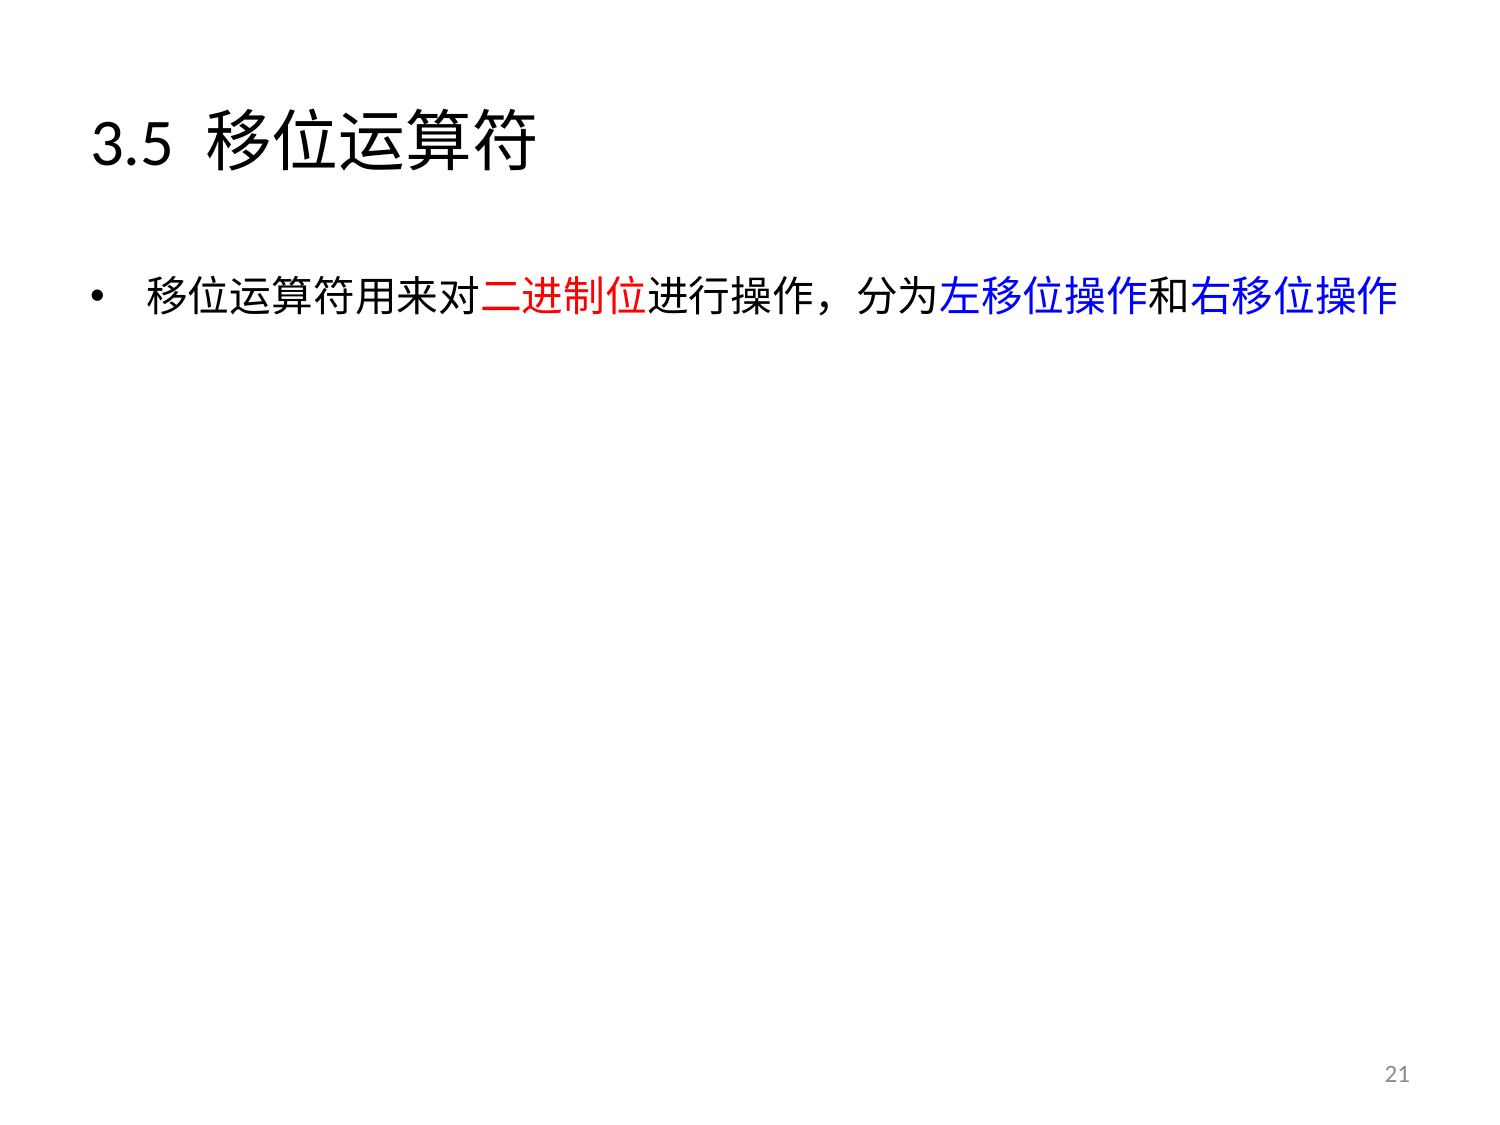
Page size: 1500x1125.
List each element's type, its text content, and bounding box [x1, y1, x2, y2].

title 3.5 移位运算符 [75, 45, 1425, 233]
list 移位运算符用来对二进制位进行操作，分为左移位操作和右移位操作 [75, 262, 1425, 1005]
slide_number 21 [1074, 1042, 1425, 1103]
